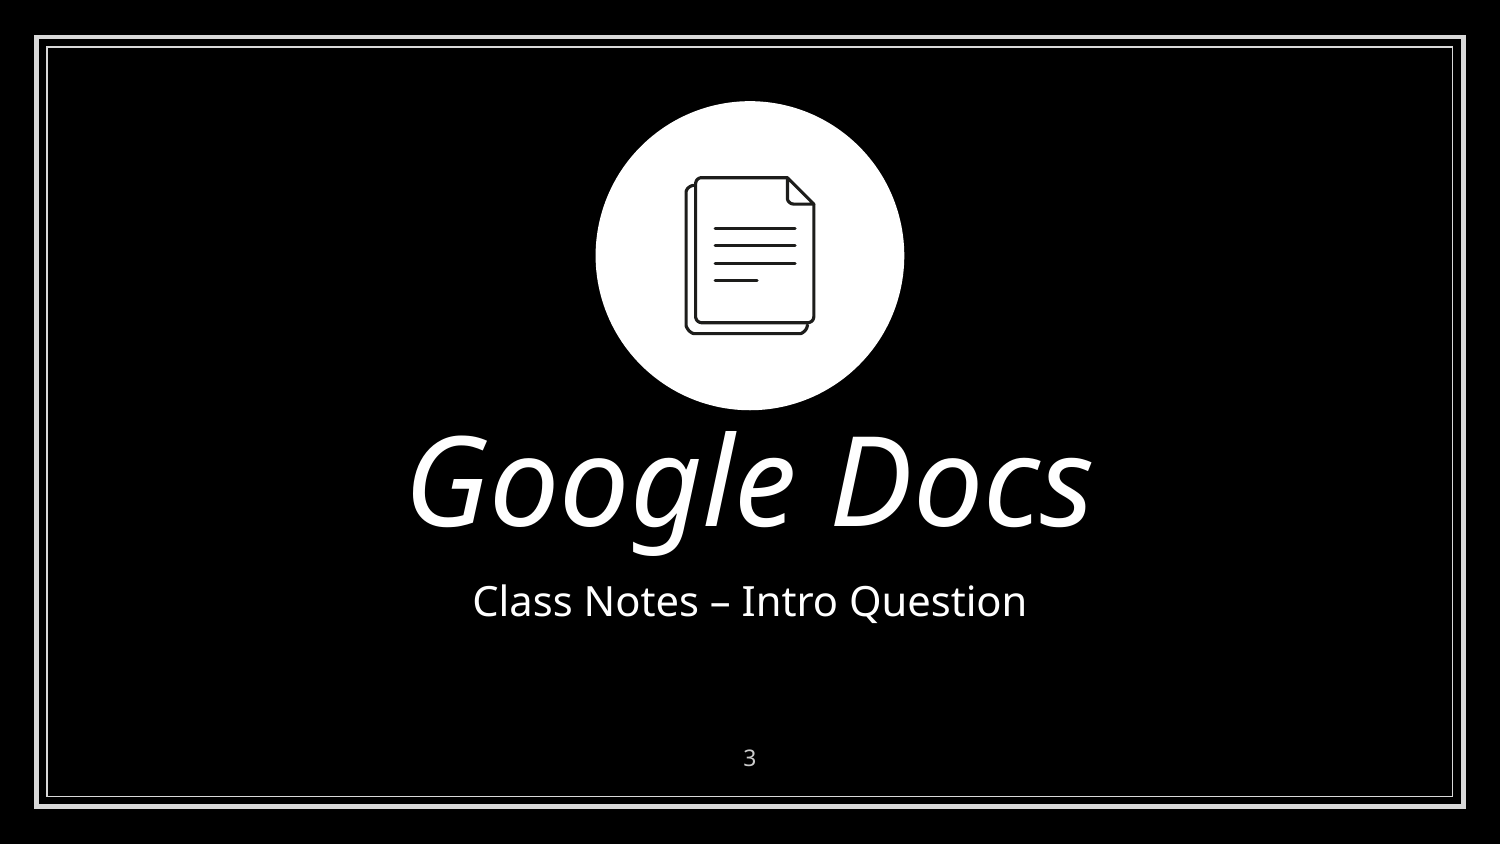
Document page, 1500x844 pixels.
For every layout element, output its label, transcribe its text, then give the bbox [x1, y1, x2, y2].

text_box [685, 177, 815, 334]
slide_number 3 [705, 725, 795, 790]
subtitle Class Notes – Intro Question [265, 559, 1235, 689]
text_box [595, 101, 905, 411]
title Google Docs [265, 381, 1235, 559]
